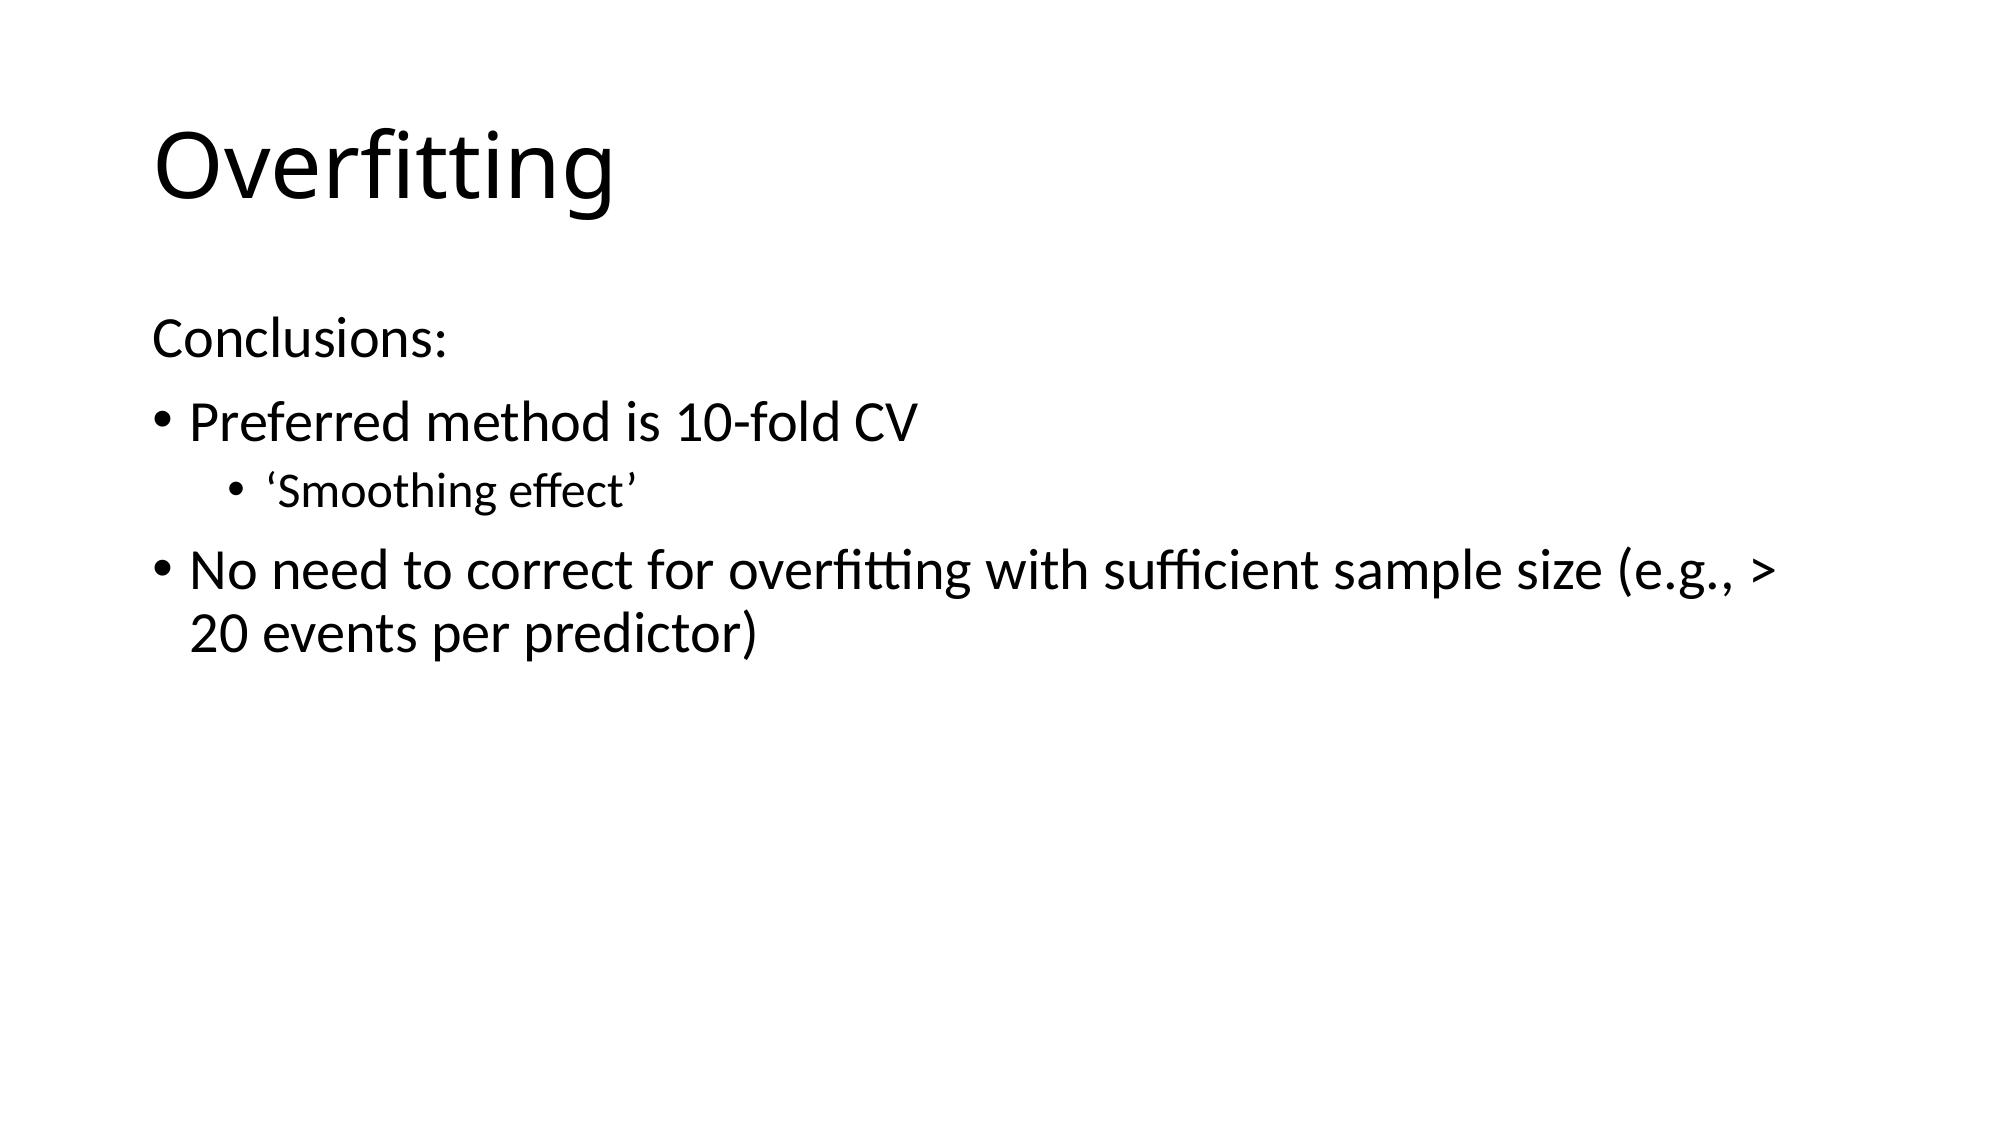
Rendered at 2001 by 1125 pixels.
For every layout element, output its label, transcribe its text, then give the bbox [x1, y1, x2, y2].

title Overfitting [137, 59, 1863, 278]
list Conclusions: Preferred method is 10-fold CV ‘Smoothing effect’ No need to correct for overfitting with sufficient sample size (e.g., > 20 events per predictor) [137, 299, 1863, 1014]
